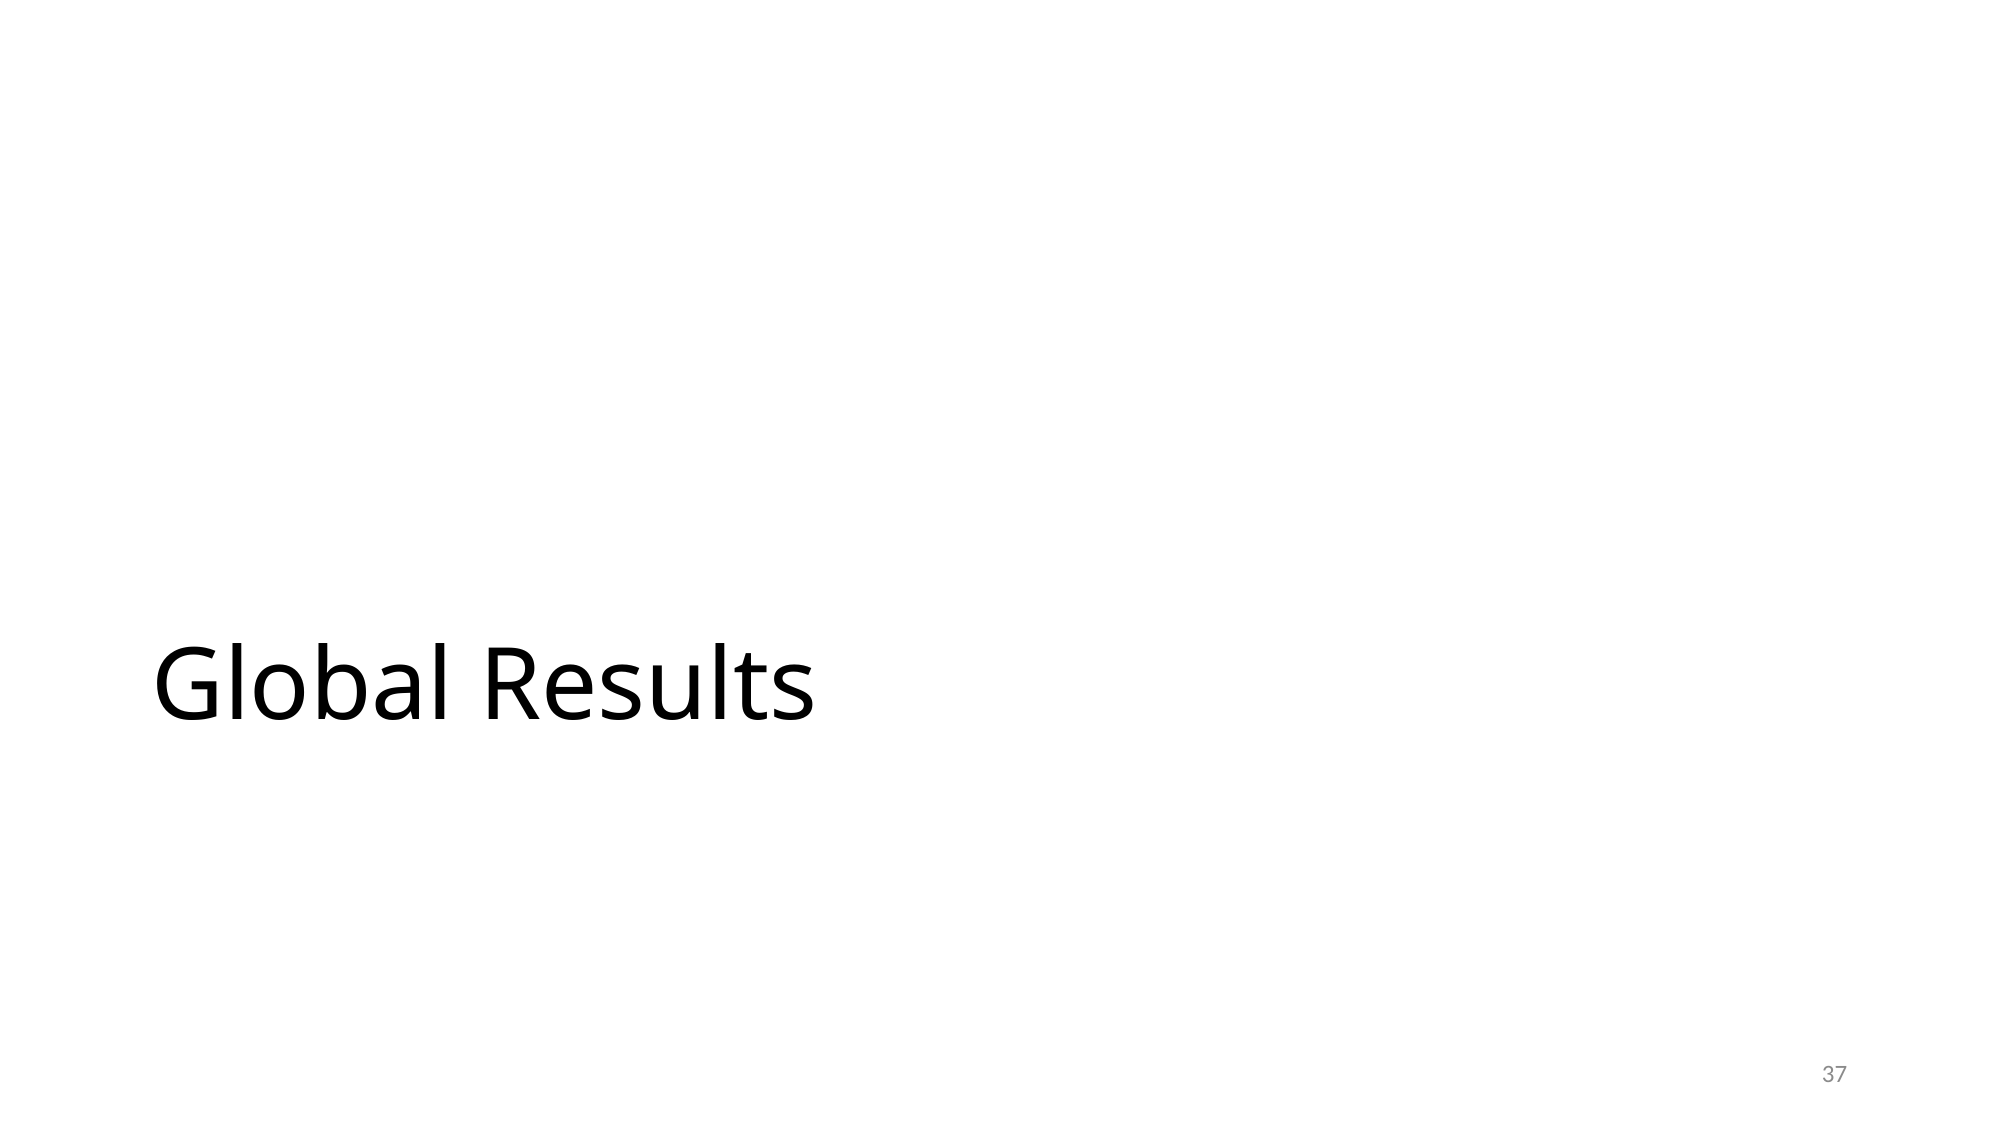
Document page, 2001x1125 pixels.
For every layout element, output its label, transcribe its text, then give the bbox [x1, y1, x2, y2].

title Global Results [136, 280, 1862, 749]
slide_number 37 [1412, 1042, 1863, 1103]
